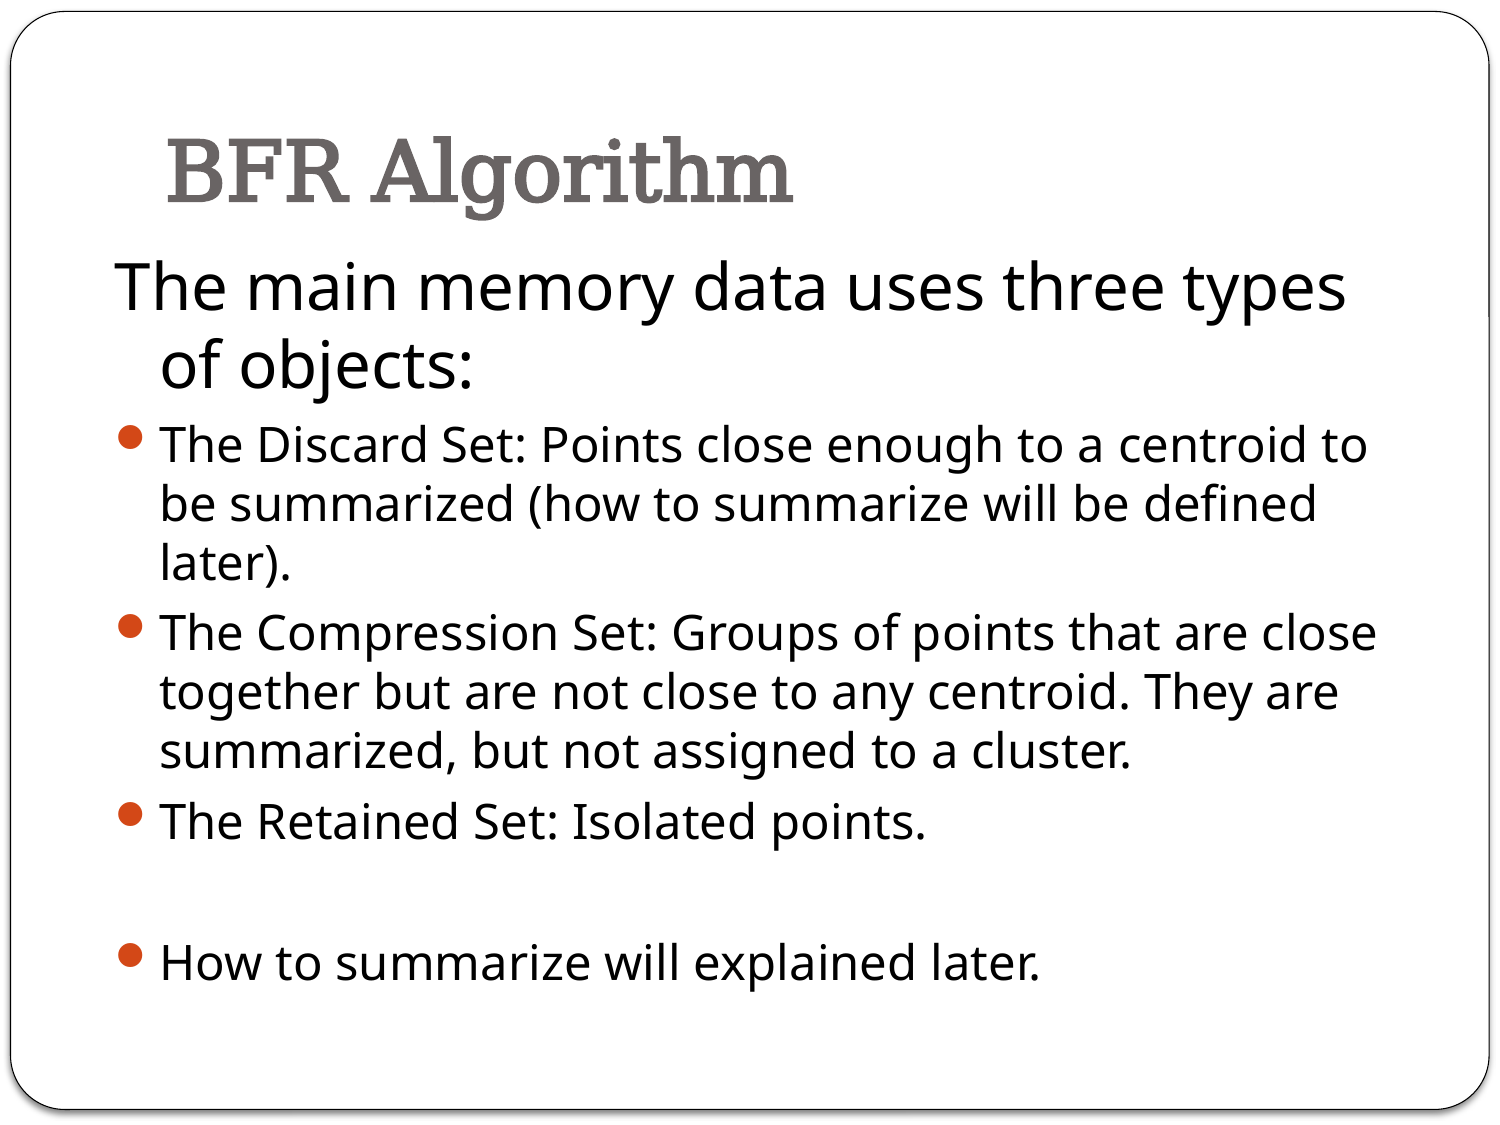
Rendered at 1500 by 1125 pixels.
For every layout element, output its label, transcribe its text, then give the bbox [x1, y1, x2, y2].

list The main memory data uses three types of objects: The Discard Set: Points close enough to a centroid to be summarized (how to summarize will be defined later). The Compression Set: Groups of points that are close together but are not close to any centroid. They are summarized, but not assigned to a cluster. The Retained Set: Isolated points. How to summarize will explained later. [100, 237, 1425, 1000]
title BFR Algorithm [150, 45, 1425, 233]
